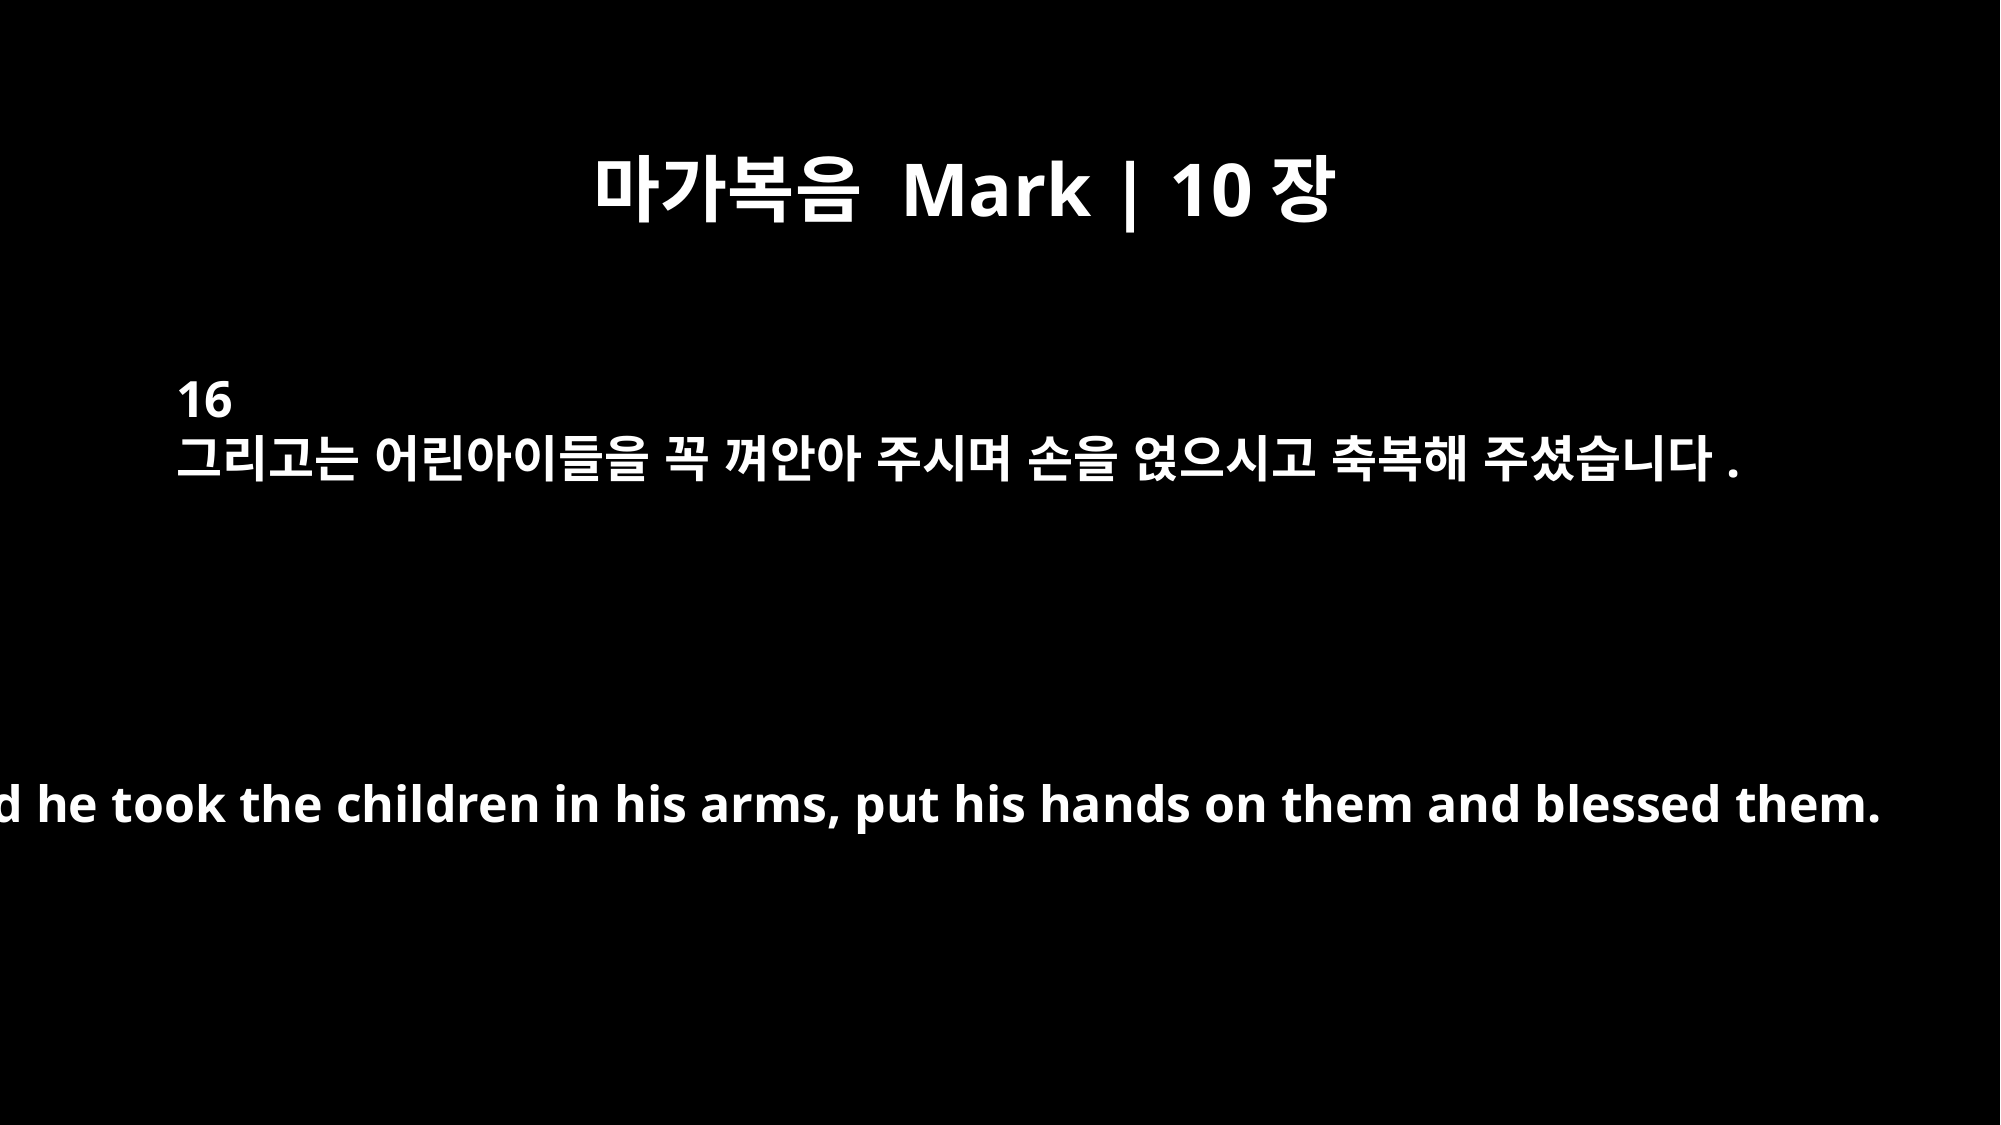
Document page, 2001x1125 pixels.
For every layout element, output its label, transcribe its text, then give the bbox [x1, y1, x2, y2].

text_box 마가복음 Mark | 10장 [578, 136, 1354, 239]
text_box And he took the children in his arms, put his hands on them and blessed them. [0, 764, 1898, 840]
text_box 16 그리고는 어린아이들을 꼭 껴안아 주시며 손을 얹으시고 축복해 주셨습니다. [161, 359, 1756, 495]
